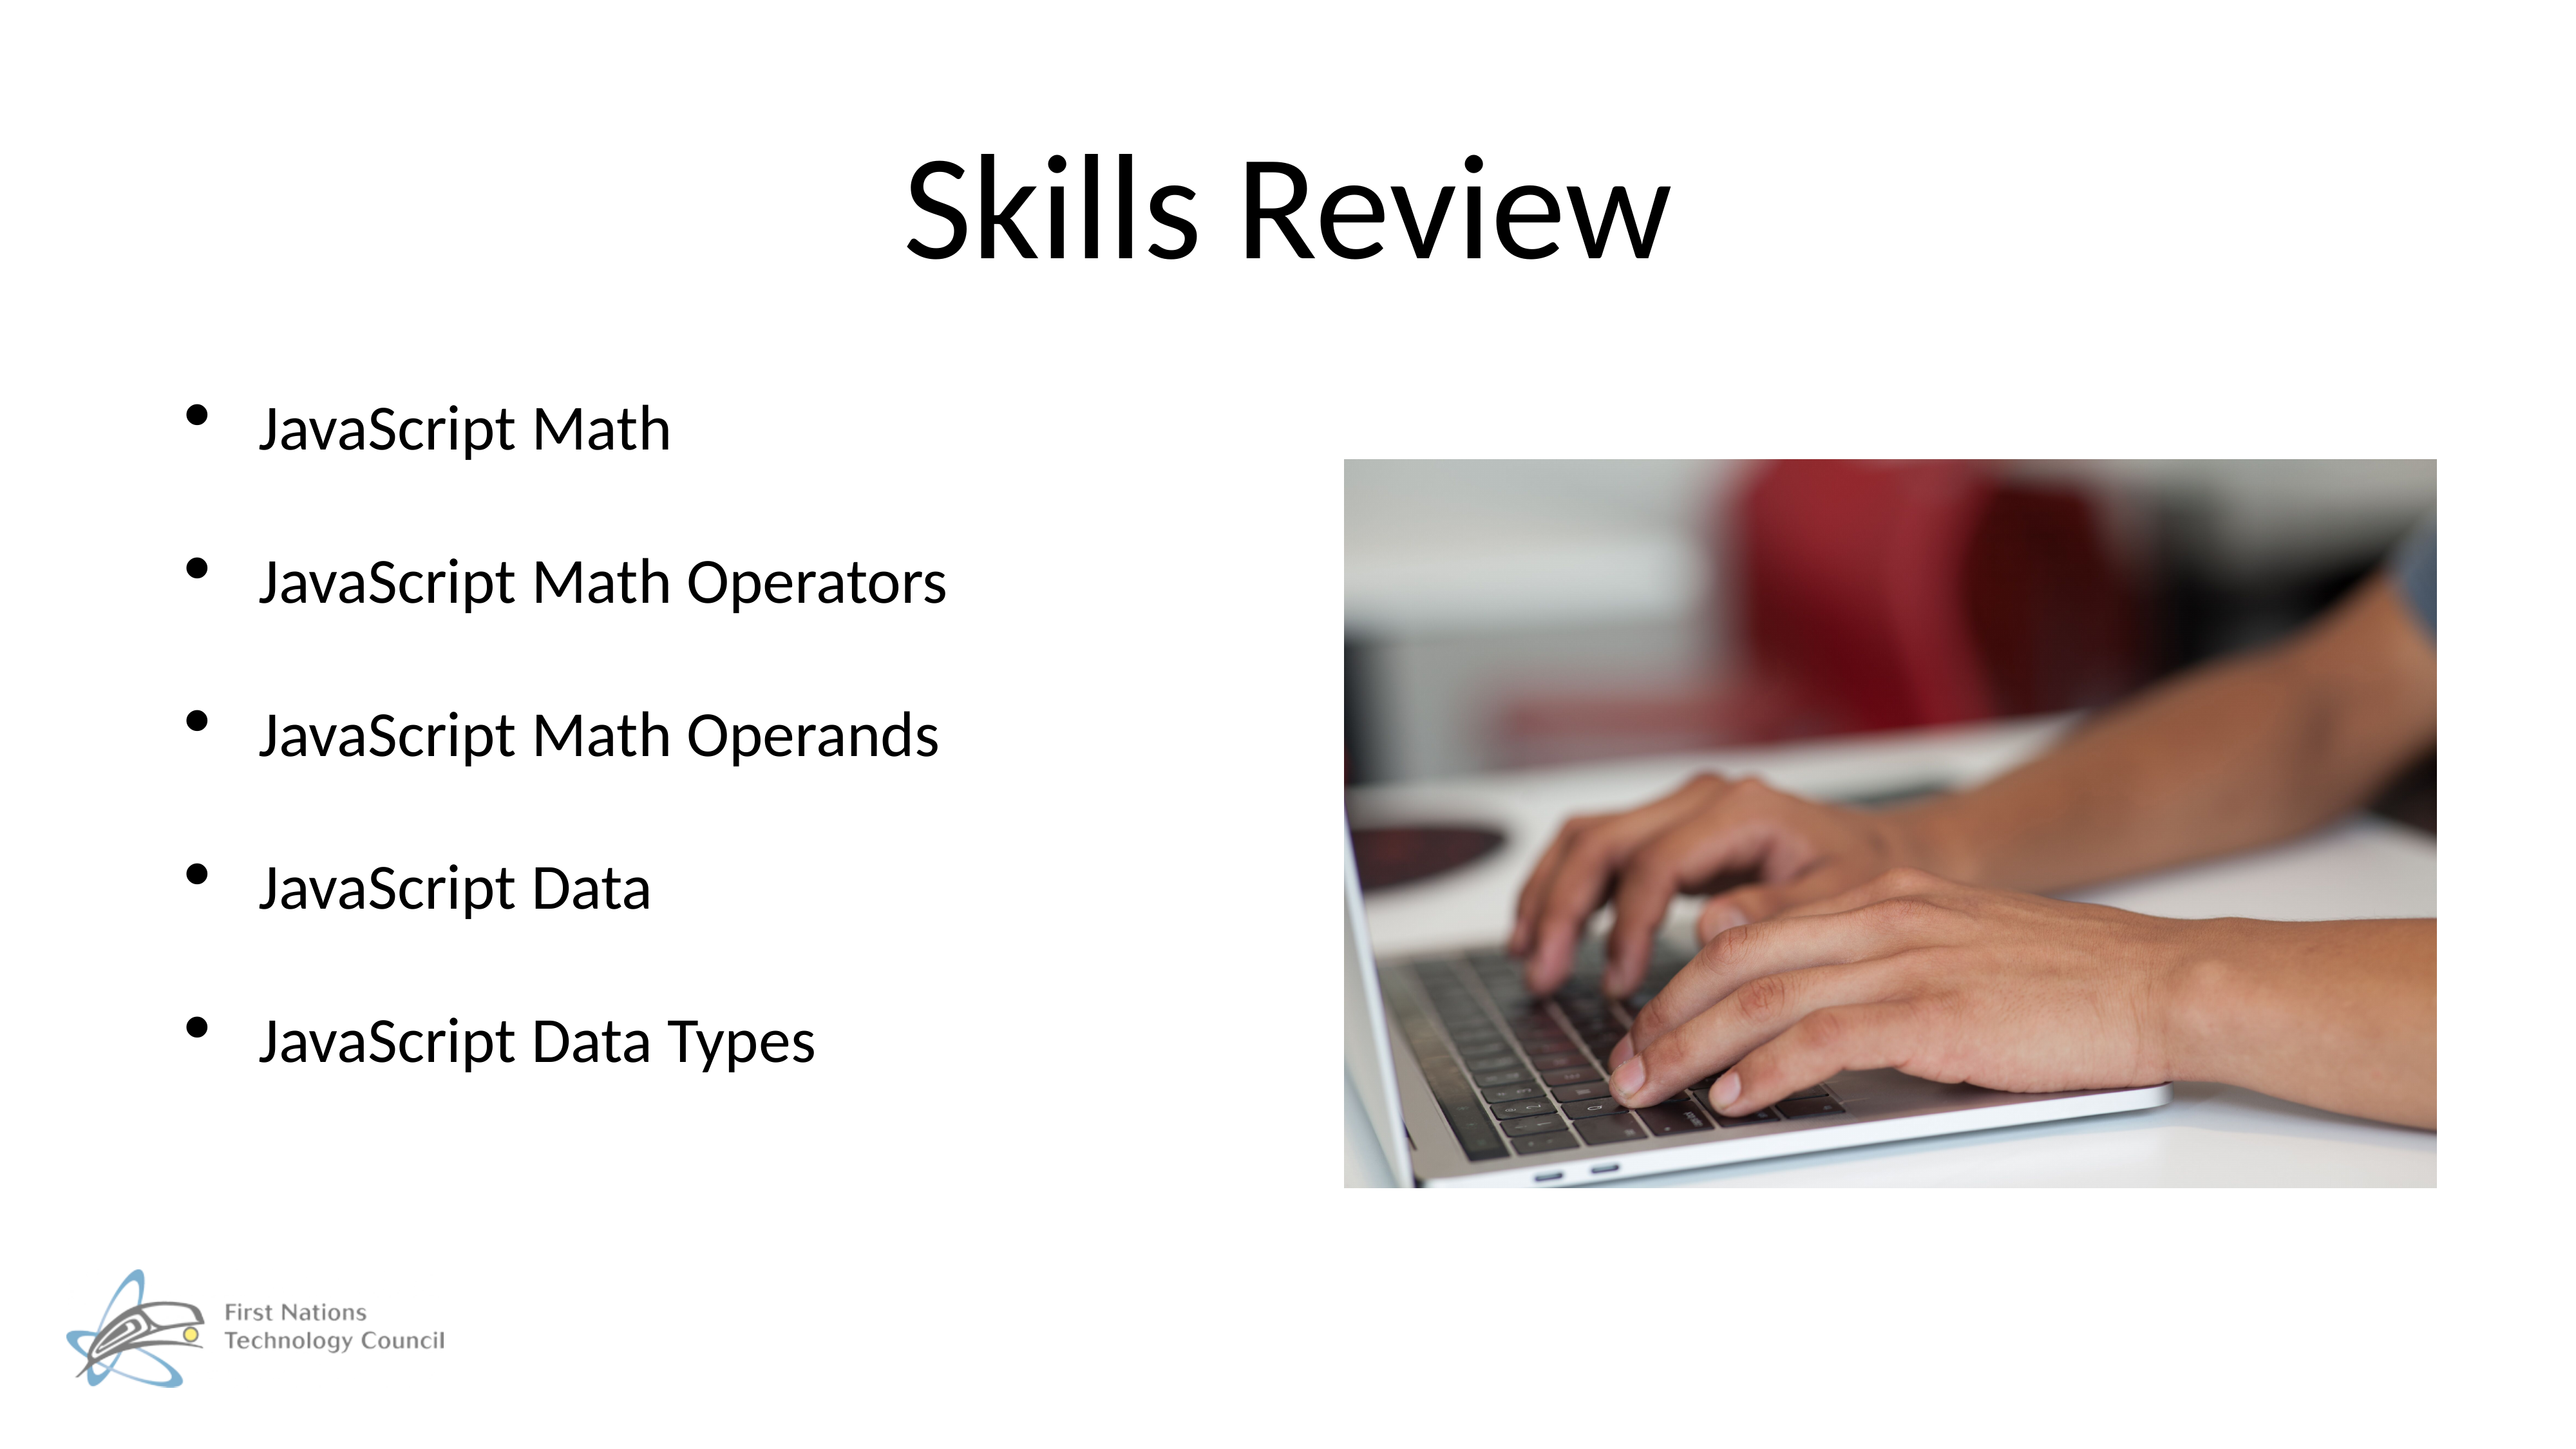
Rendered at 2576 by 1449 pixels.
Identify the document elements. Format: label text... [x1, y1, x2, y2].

list JavaScript Math JavaScript Math Operators JavaScript Math Operands JavaScript Data JavaScript Data Types [178, 367, 1314, 1280]
title Skills Review [178, 77, 2398, 320]
picture [1343, 459, 2437, 1188]
